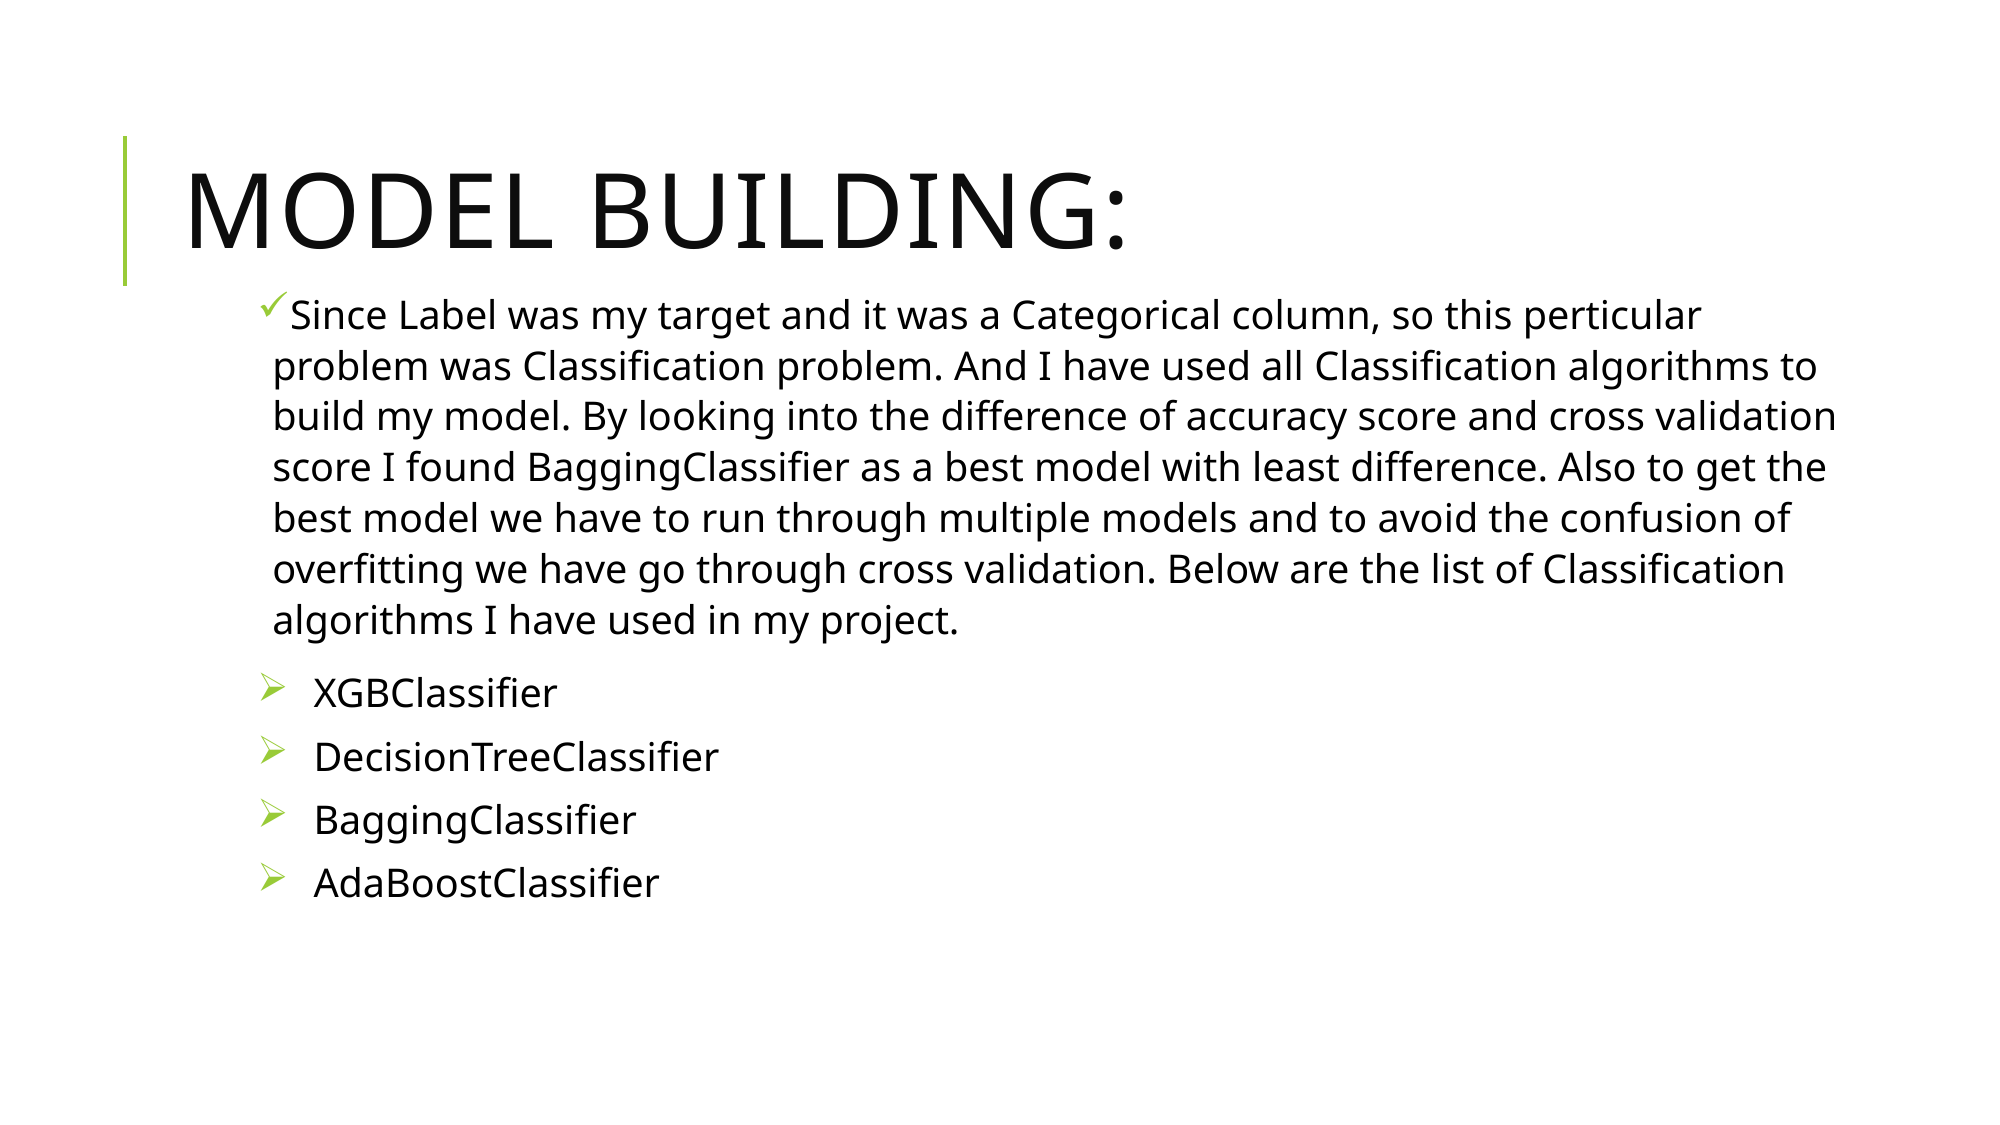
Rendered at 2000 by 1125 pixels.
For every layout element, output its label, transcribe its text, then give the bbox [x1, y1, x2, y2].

title Model Building: [167, 96, 1762, 342]
list Since Label was my target and it was a Categorical column, so this perticular problem was Classification problem. And I have used all Classification algorithms to build my model. By looking into the difference of accuracy score and cross validation score I found BaggingClassifier as a best model with least difference. Also to get the best model we have to run through multiple models and to avoid the confusion of overfitting we have go through cross validation. Below are the list of Classification algorithms I have used in my project. XGBClassifier DecisionTreeClassifier BaggingClassifier AdaBoostClassifier [249, 278, 1863, 1118]
